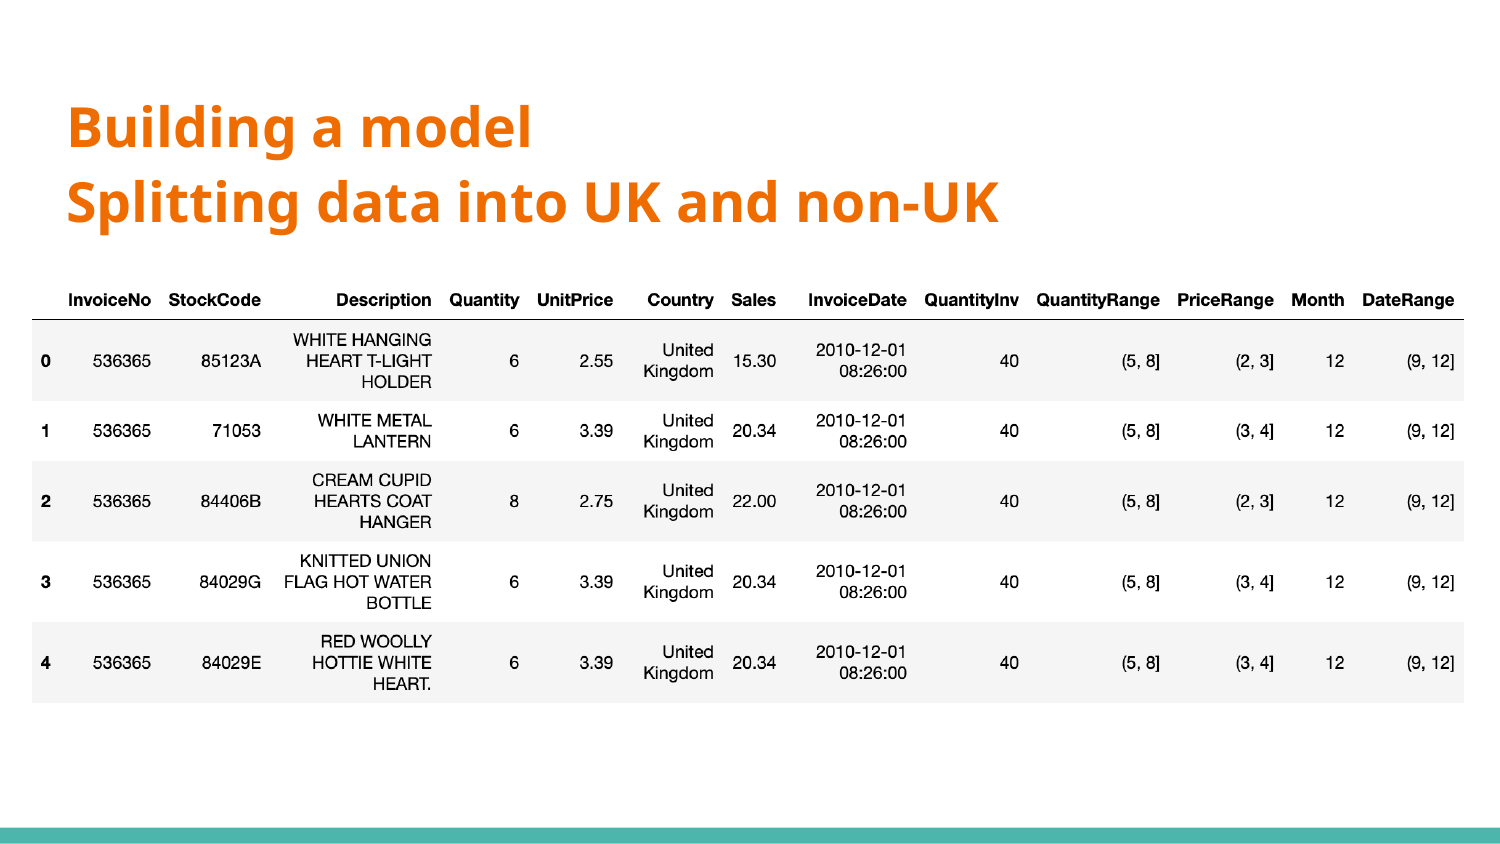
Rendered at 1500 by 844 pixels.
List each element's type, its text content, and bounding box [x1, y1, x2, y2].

title Building a model Splitting data into UK and non-UK [51, 72, 1449, 256]
picture [24, 280, 1476, 709]
